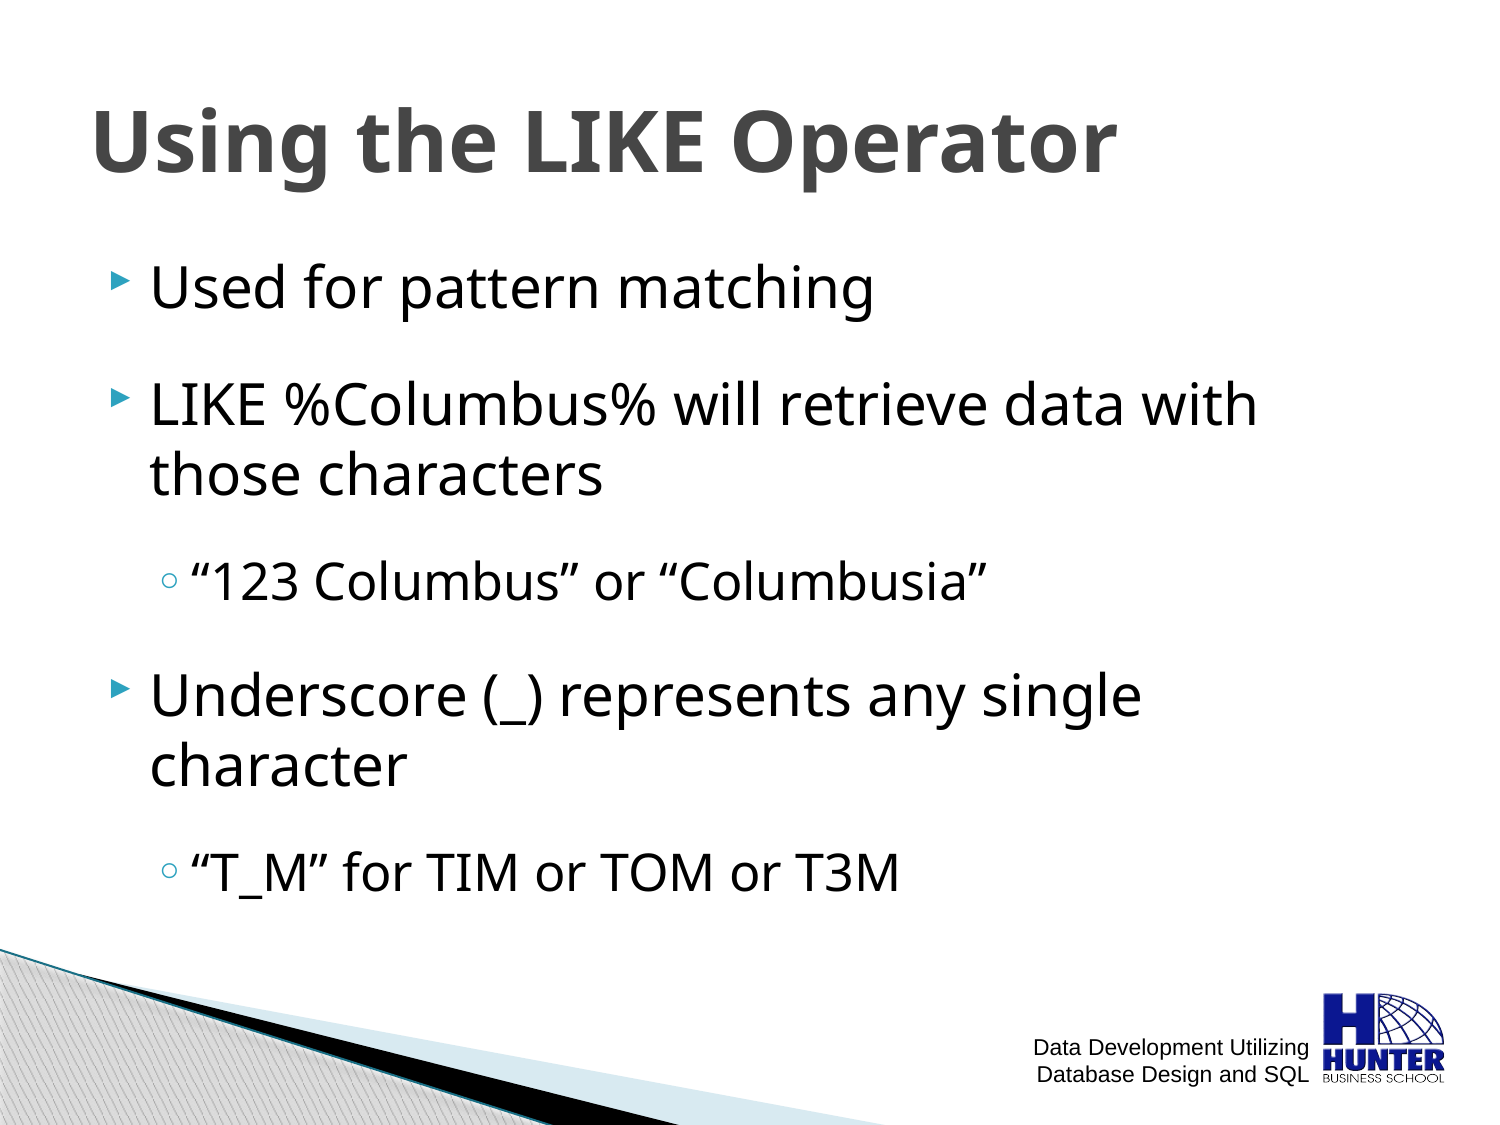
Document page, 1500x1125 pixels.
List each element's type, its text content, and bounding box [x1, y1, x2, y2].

picture [1323, 993, 1445, 1084]
title Using the LIKE Operator [75, 45, 1425, 233]
list Used for pattern matching LIKE %Columbus% will retrieve data with those characters “123 Columbus” or “Columbusia” Underscore (_) represents any single character “T_M” for TIM or TOM or T3M [75, 243, 1425, 986]
